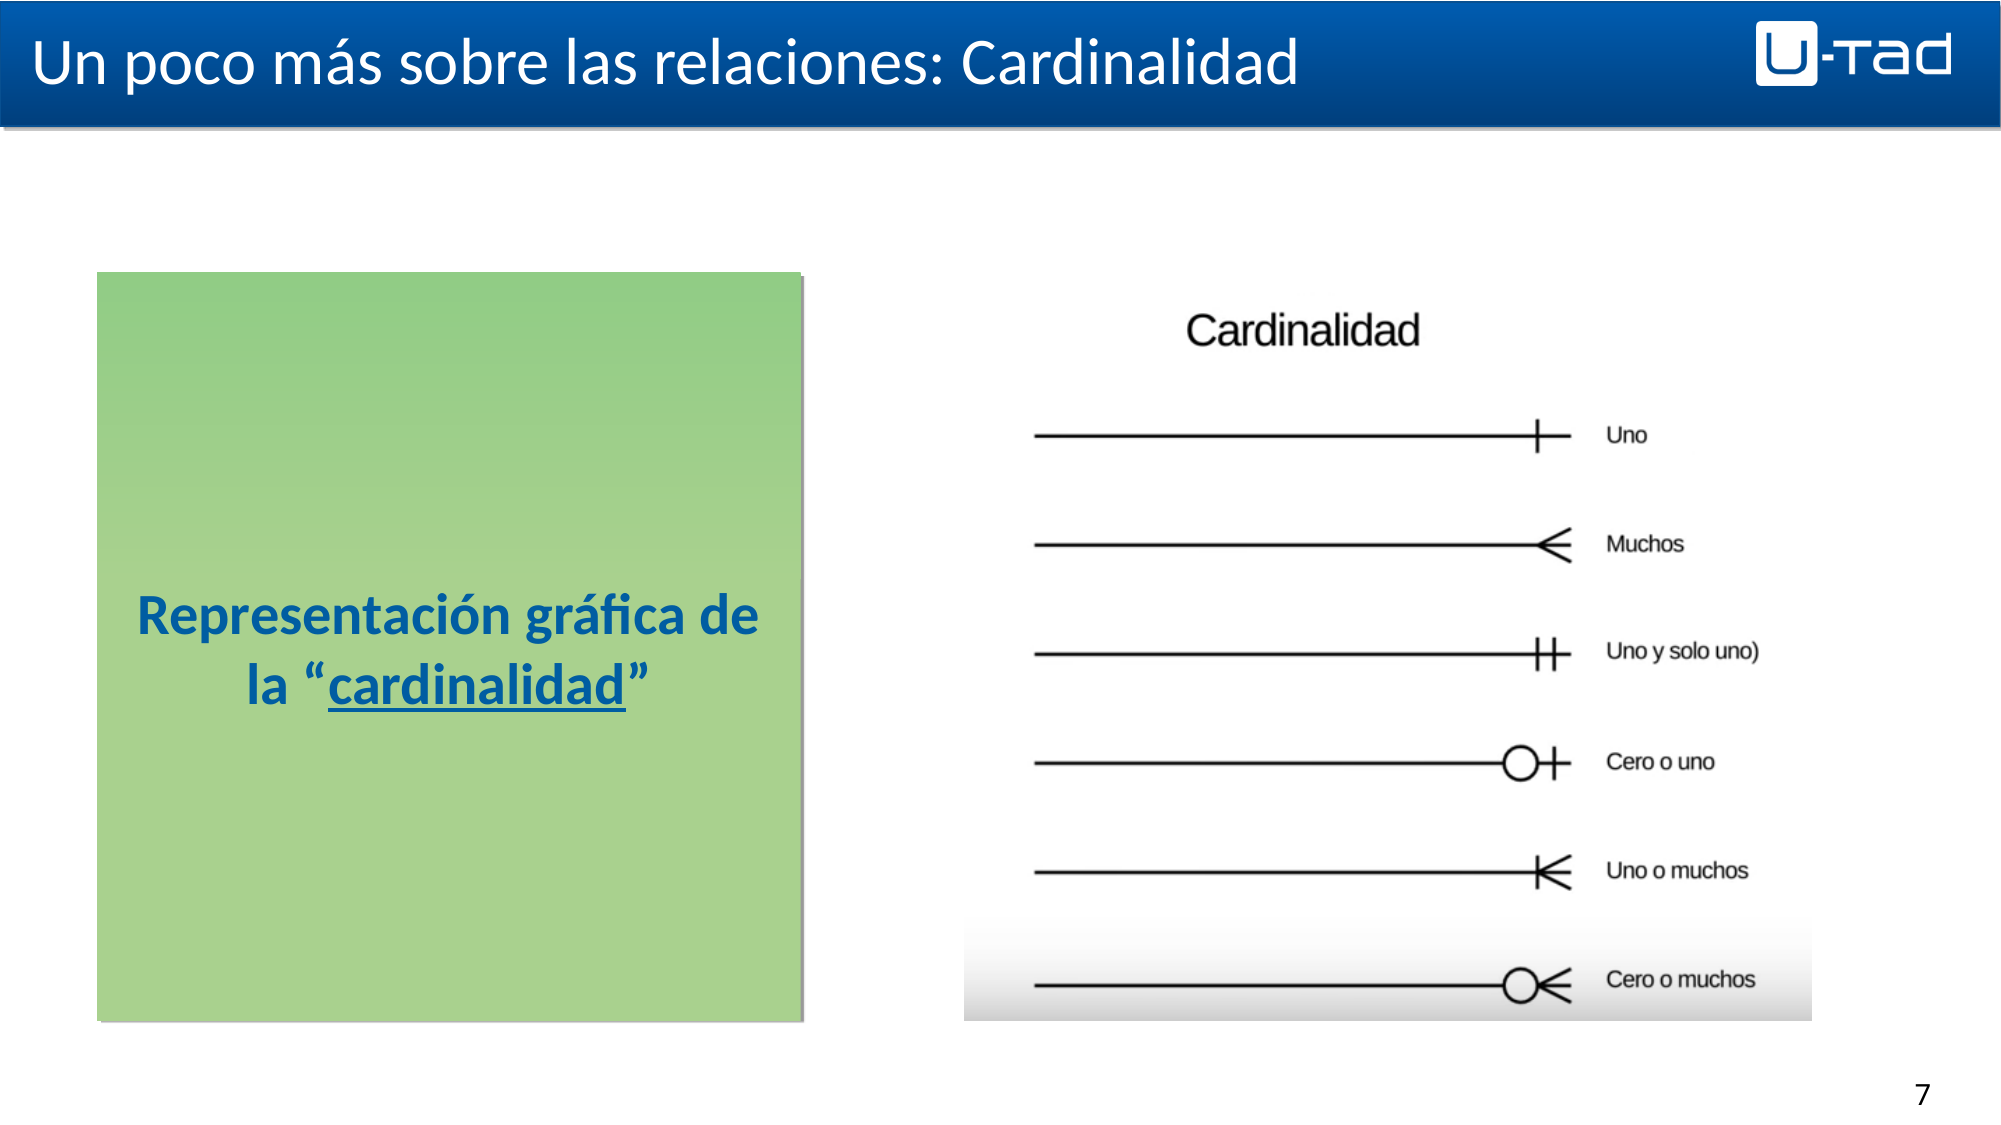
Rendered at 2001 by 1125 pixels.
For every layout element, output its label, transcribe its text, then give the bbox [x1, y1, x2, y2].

text_box Representación gráfica de la “cardinalidad” [97, 272, 801, 1021]
text_box Un poco más sobre las relaciones: Cardinalidad [16, 10, 1911, 106]
picture [964, 259, 1812, 1021]
picture [1911, 17, 1988, 89]
